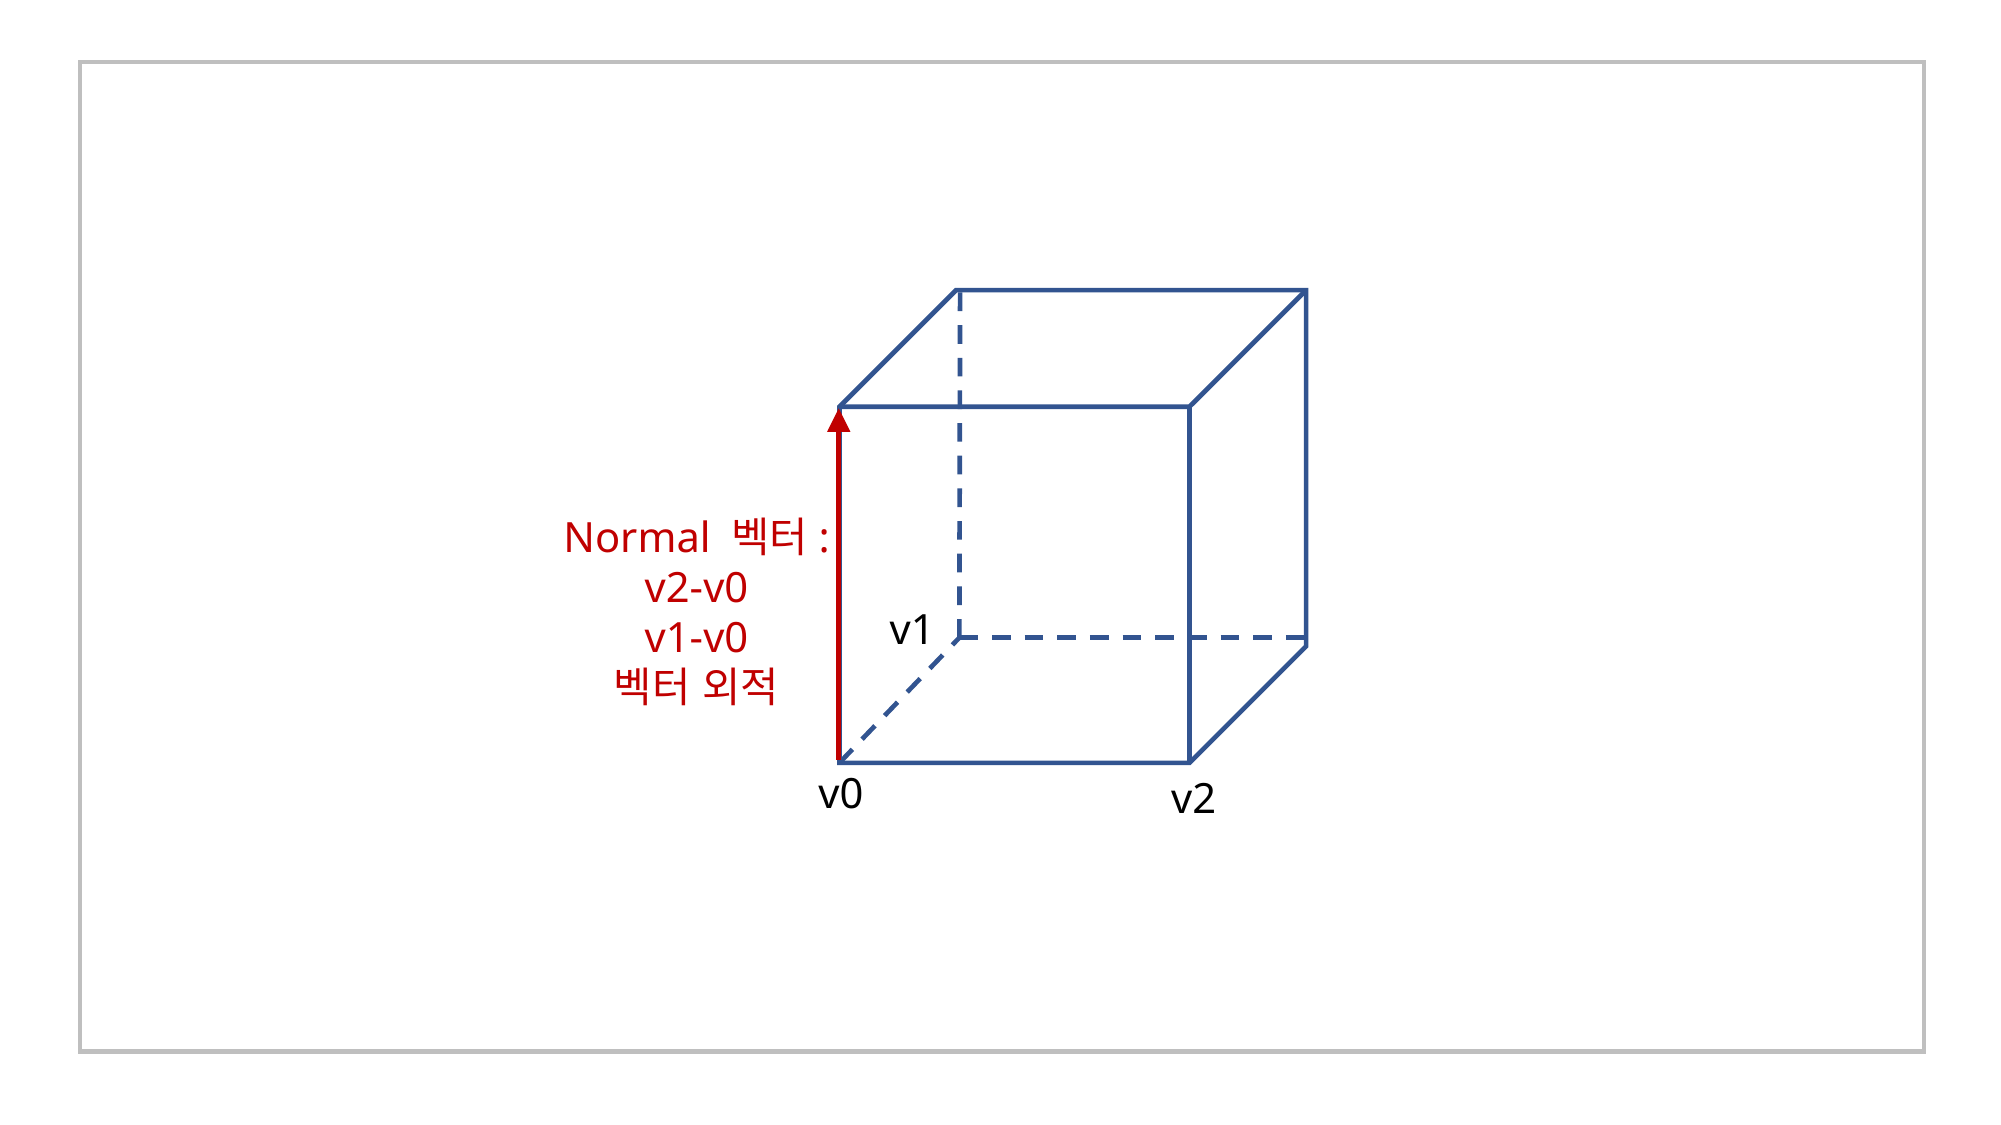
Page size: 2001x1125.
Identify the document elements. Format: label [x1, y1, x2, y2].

text_box [839, 637, 960, 763]
text_box [79, 61, 1925, 1052]
